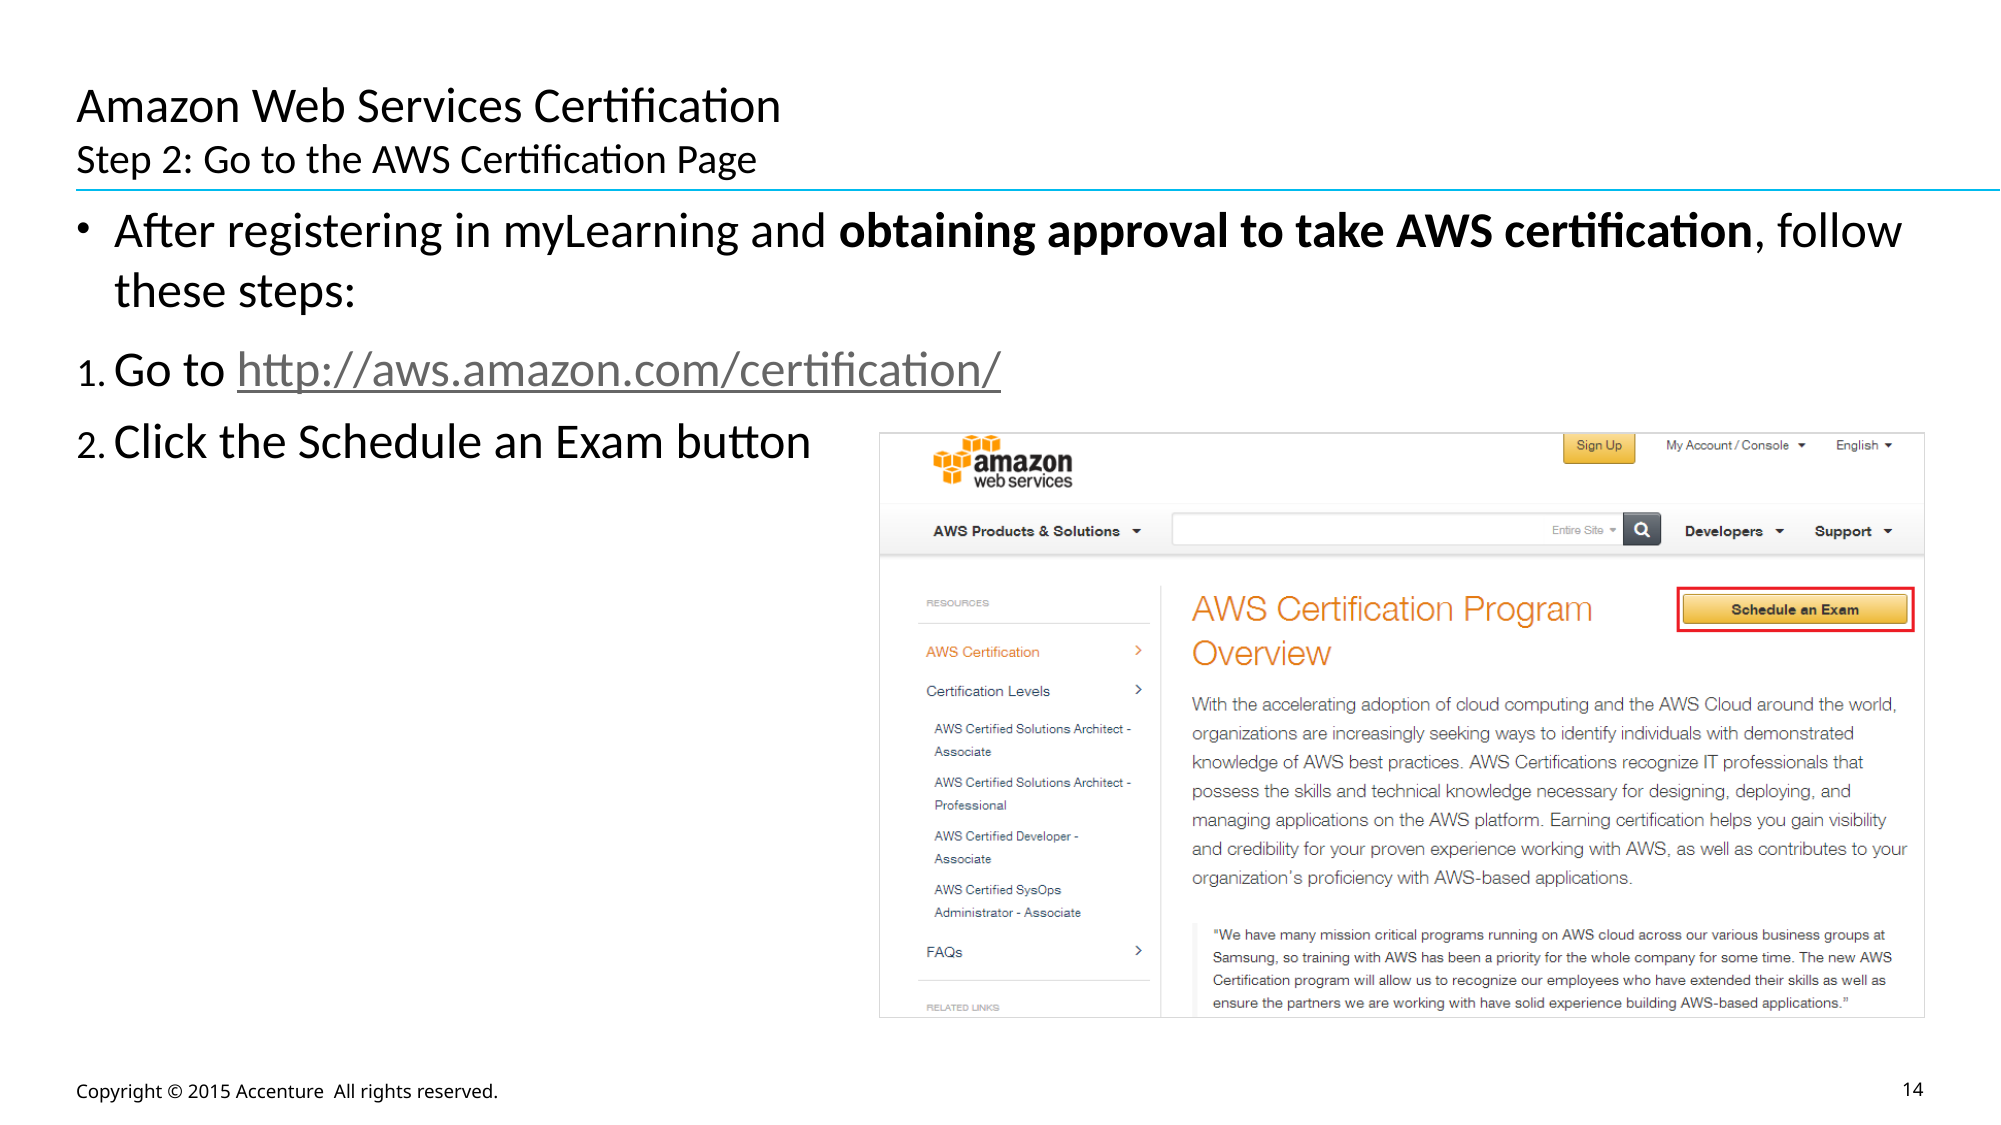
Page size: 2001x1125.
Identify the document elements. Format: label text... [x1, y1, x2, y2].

title Amazon Web Services Certification Step 2: Go to the AWS Certification Page [76, 17, 1924, 183]
list After registering in myLearning and obtaining approval to take AWS certification, follow these steps: Go to http://aws.amazon.com/certification/ Click the Schedule an Exam button [76, 189, 1924, 1066]
picture [879, 433, 1924, 1018]
